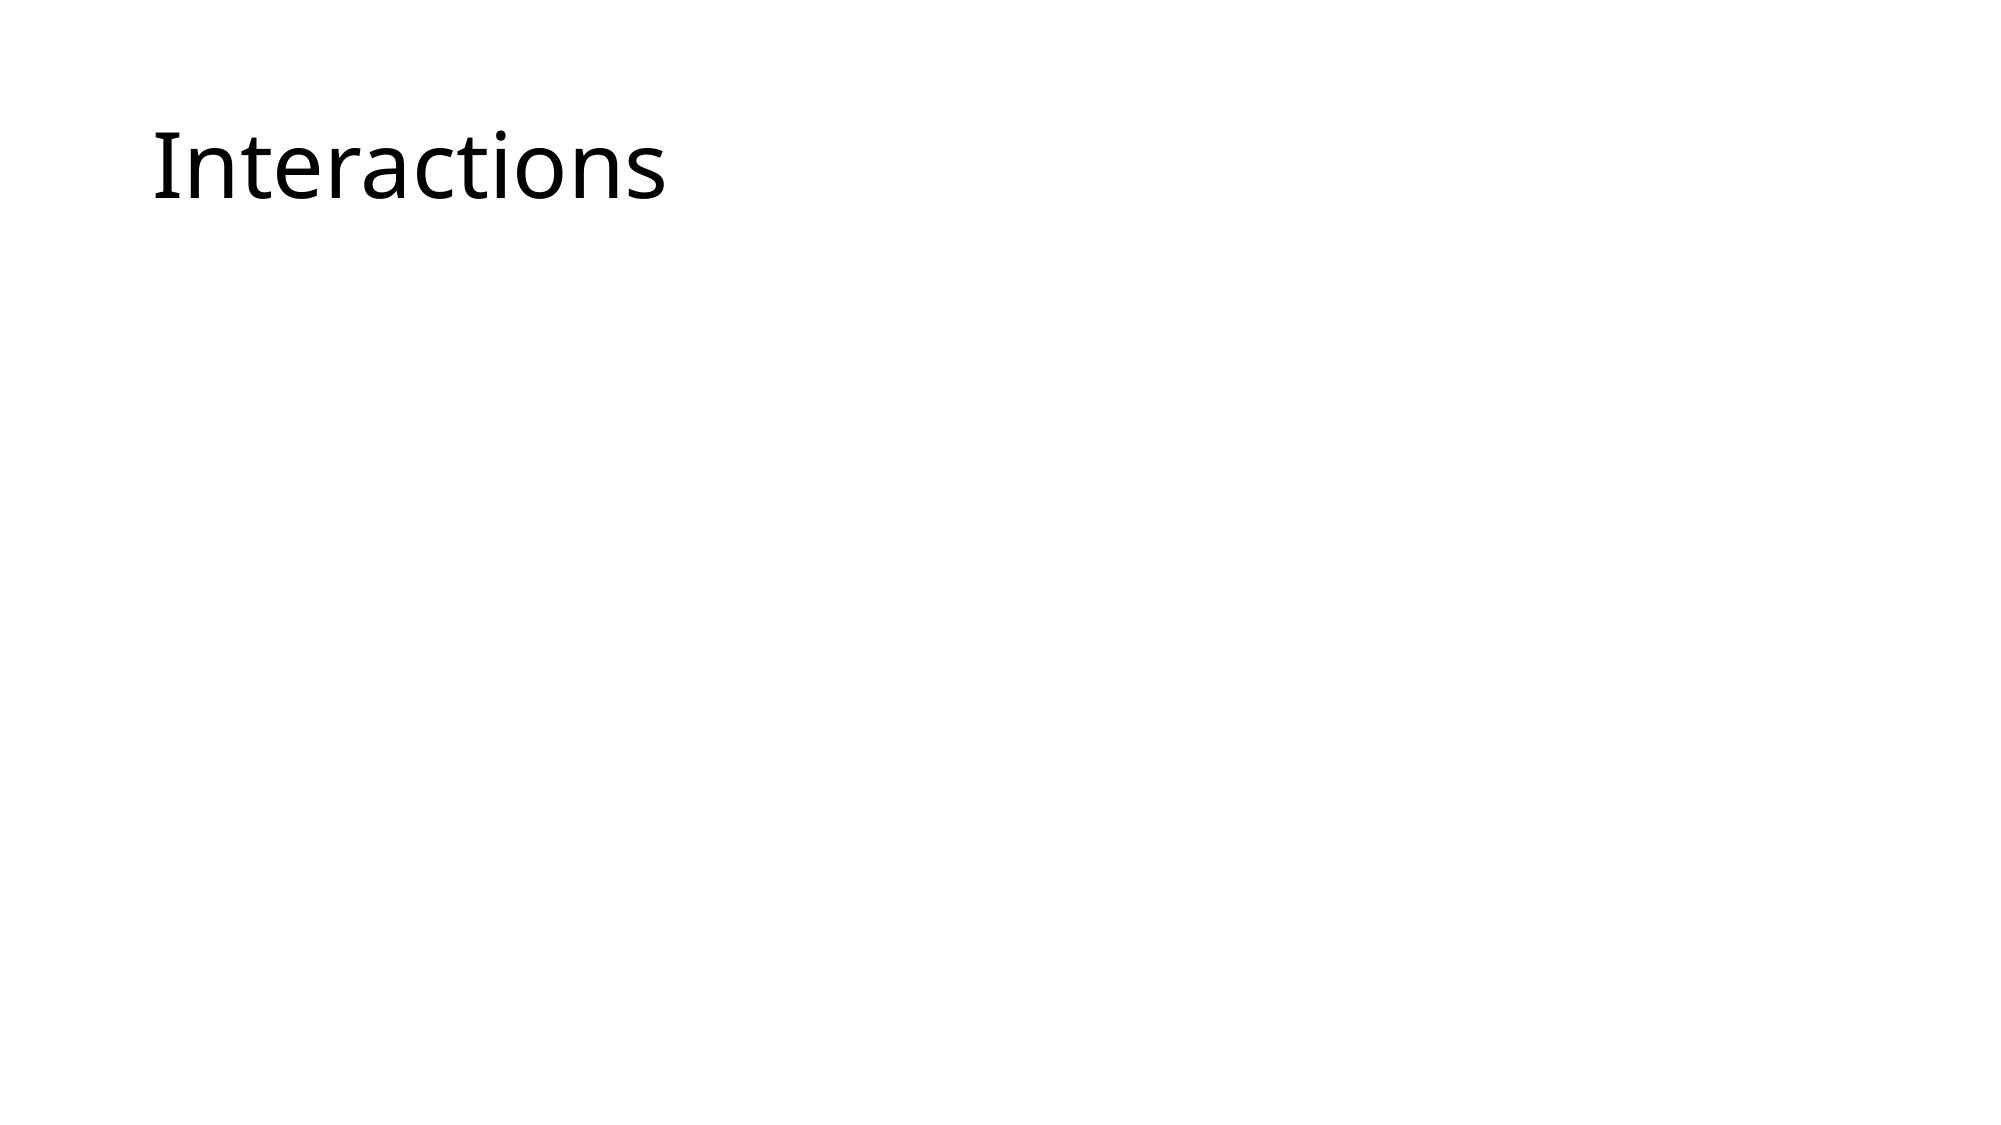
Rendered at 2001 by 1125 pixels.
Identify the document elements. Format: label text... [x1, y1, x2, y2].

title Interactions [137, 59, 1863, 278]
